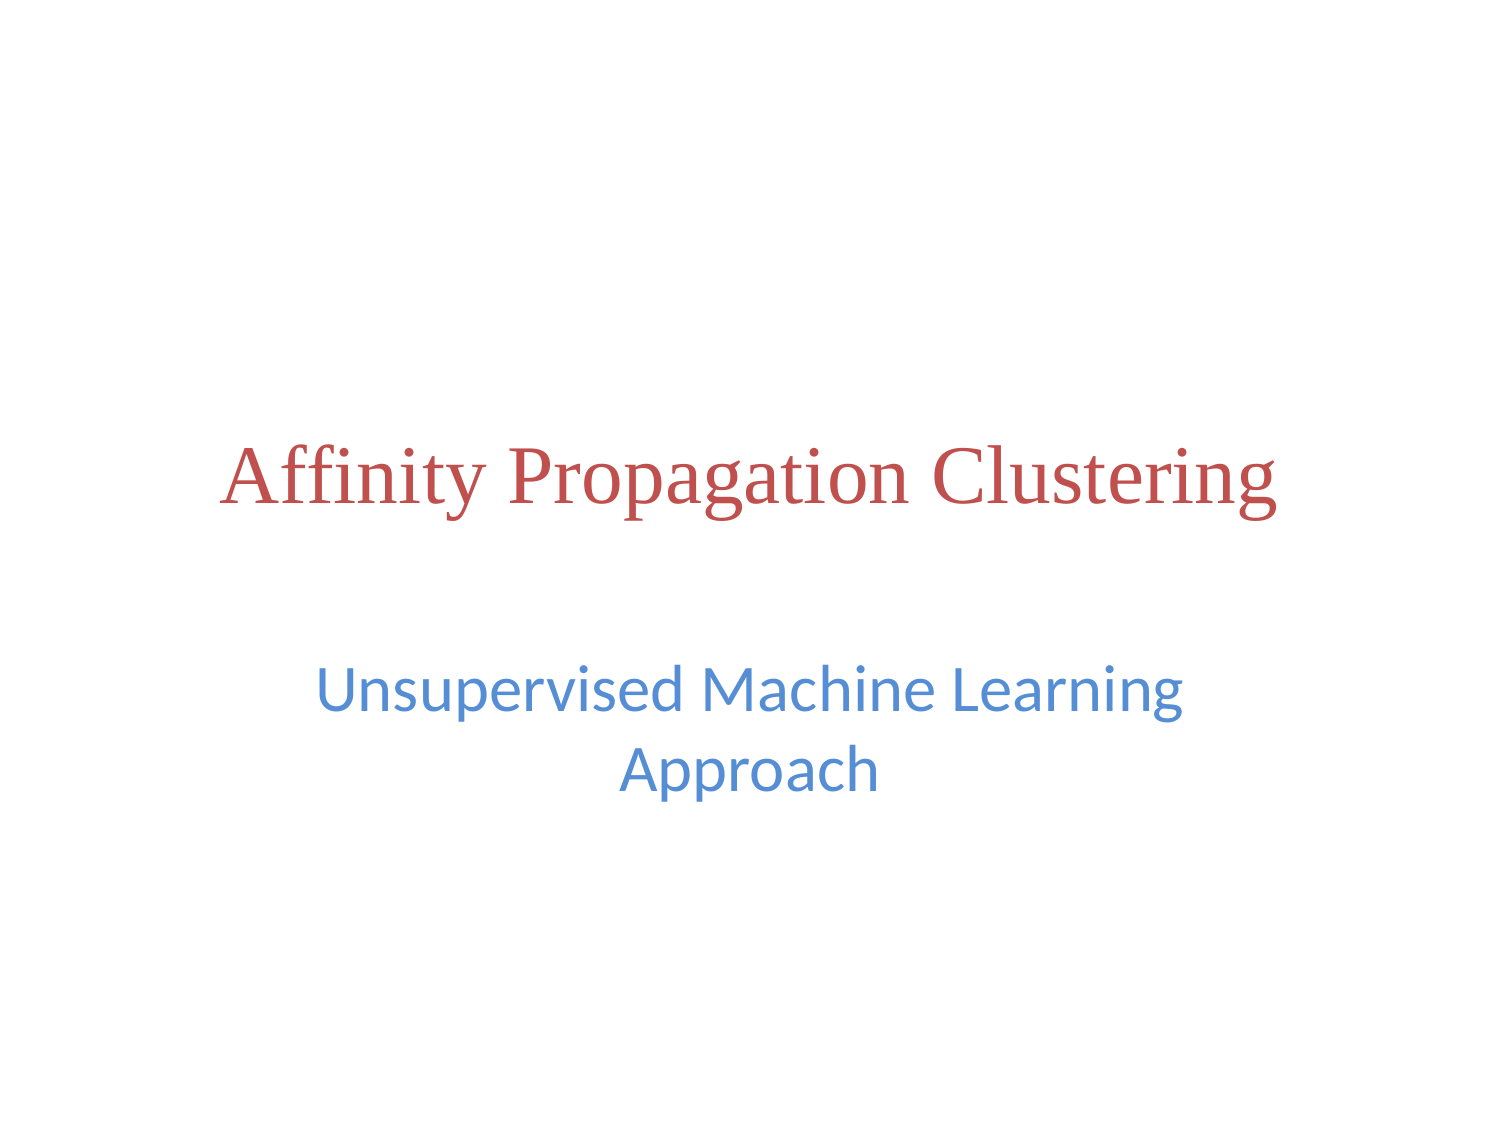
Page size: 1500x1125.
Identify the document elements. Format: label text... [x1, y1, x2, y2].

subtitle Unsupervised Machine Learning Approach [225, 637, 1275, 925]
title Affinity Propagation Clustering [112, 349, 1388, 591]
